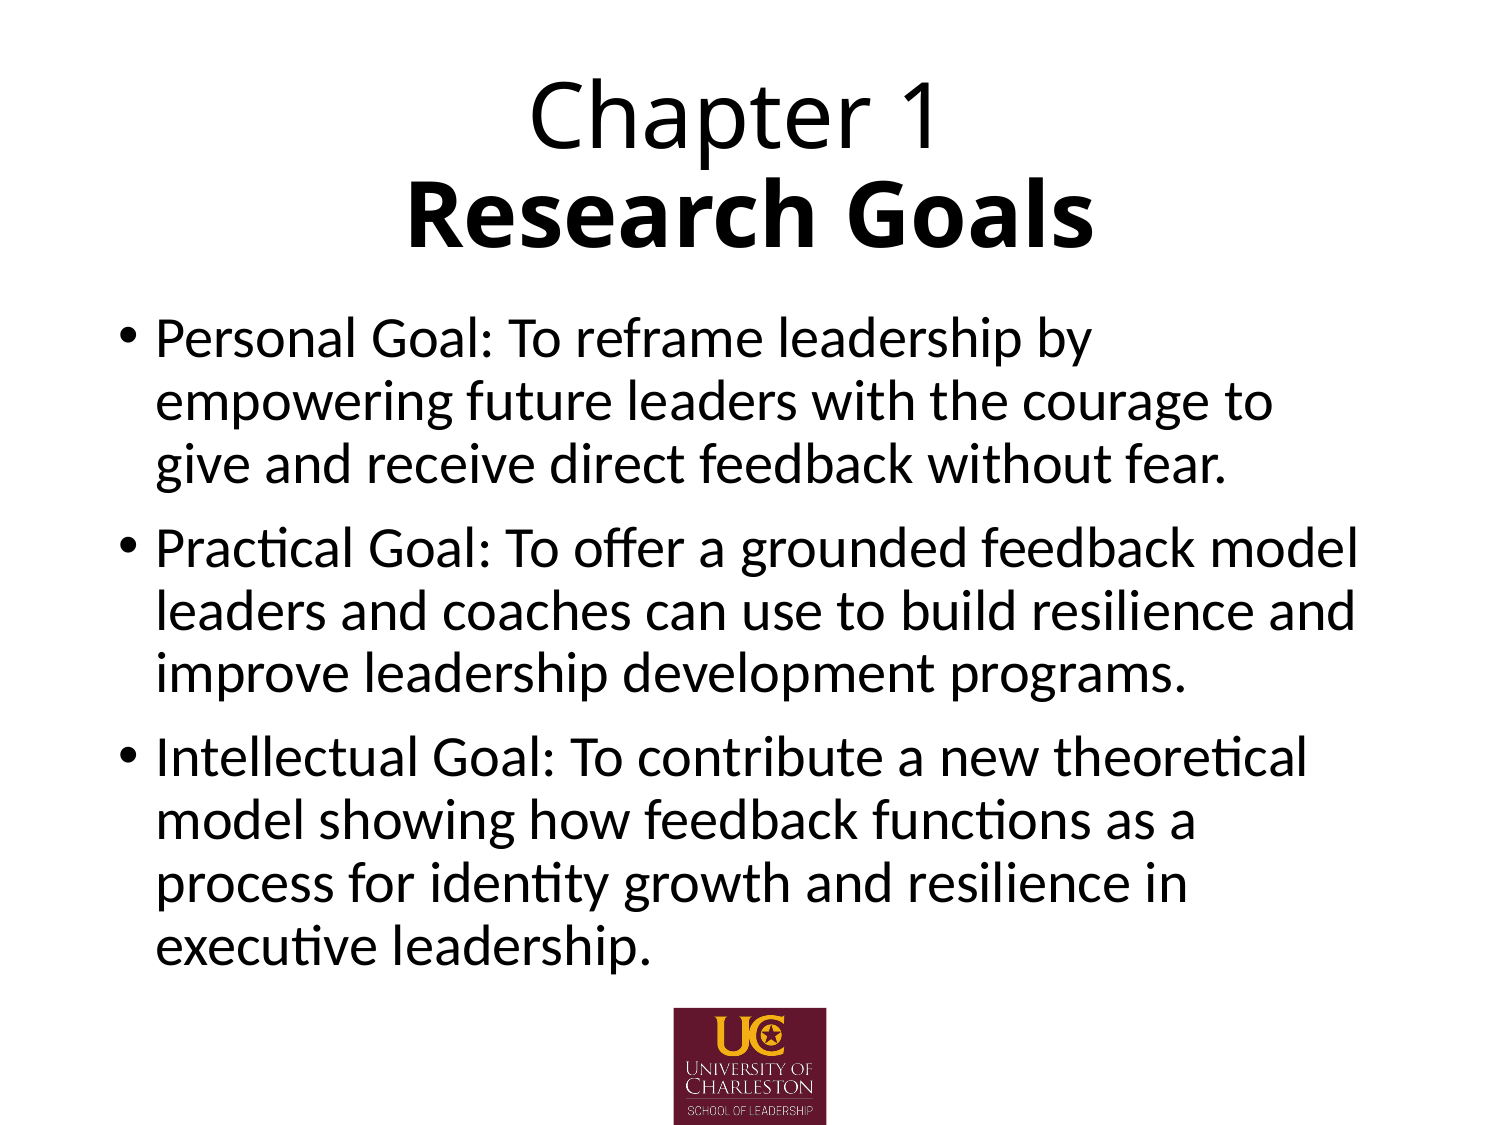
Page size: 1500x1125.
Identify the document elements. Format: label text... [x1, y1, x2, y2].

picture [662, 1006, 838, 1124]
list Personal Goal: To reframe leadership by empowering future leaders with the courage to give and receive direct feedback without fear. Practical Goal: To offer a grounded feedback model leaders and coaches can use to build resilience and improve leadership development programs. Intellectual Goal: To contribute a new theoretical model showing how feedback functions as a process for identity growth and resilience in executive leadership. [103, 299, 1397, 1014]
title Chapter 1 Research Goals [103, 59, 1397, 278]
